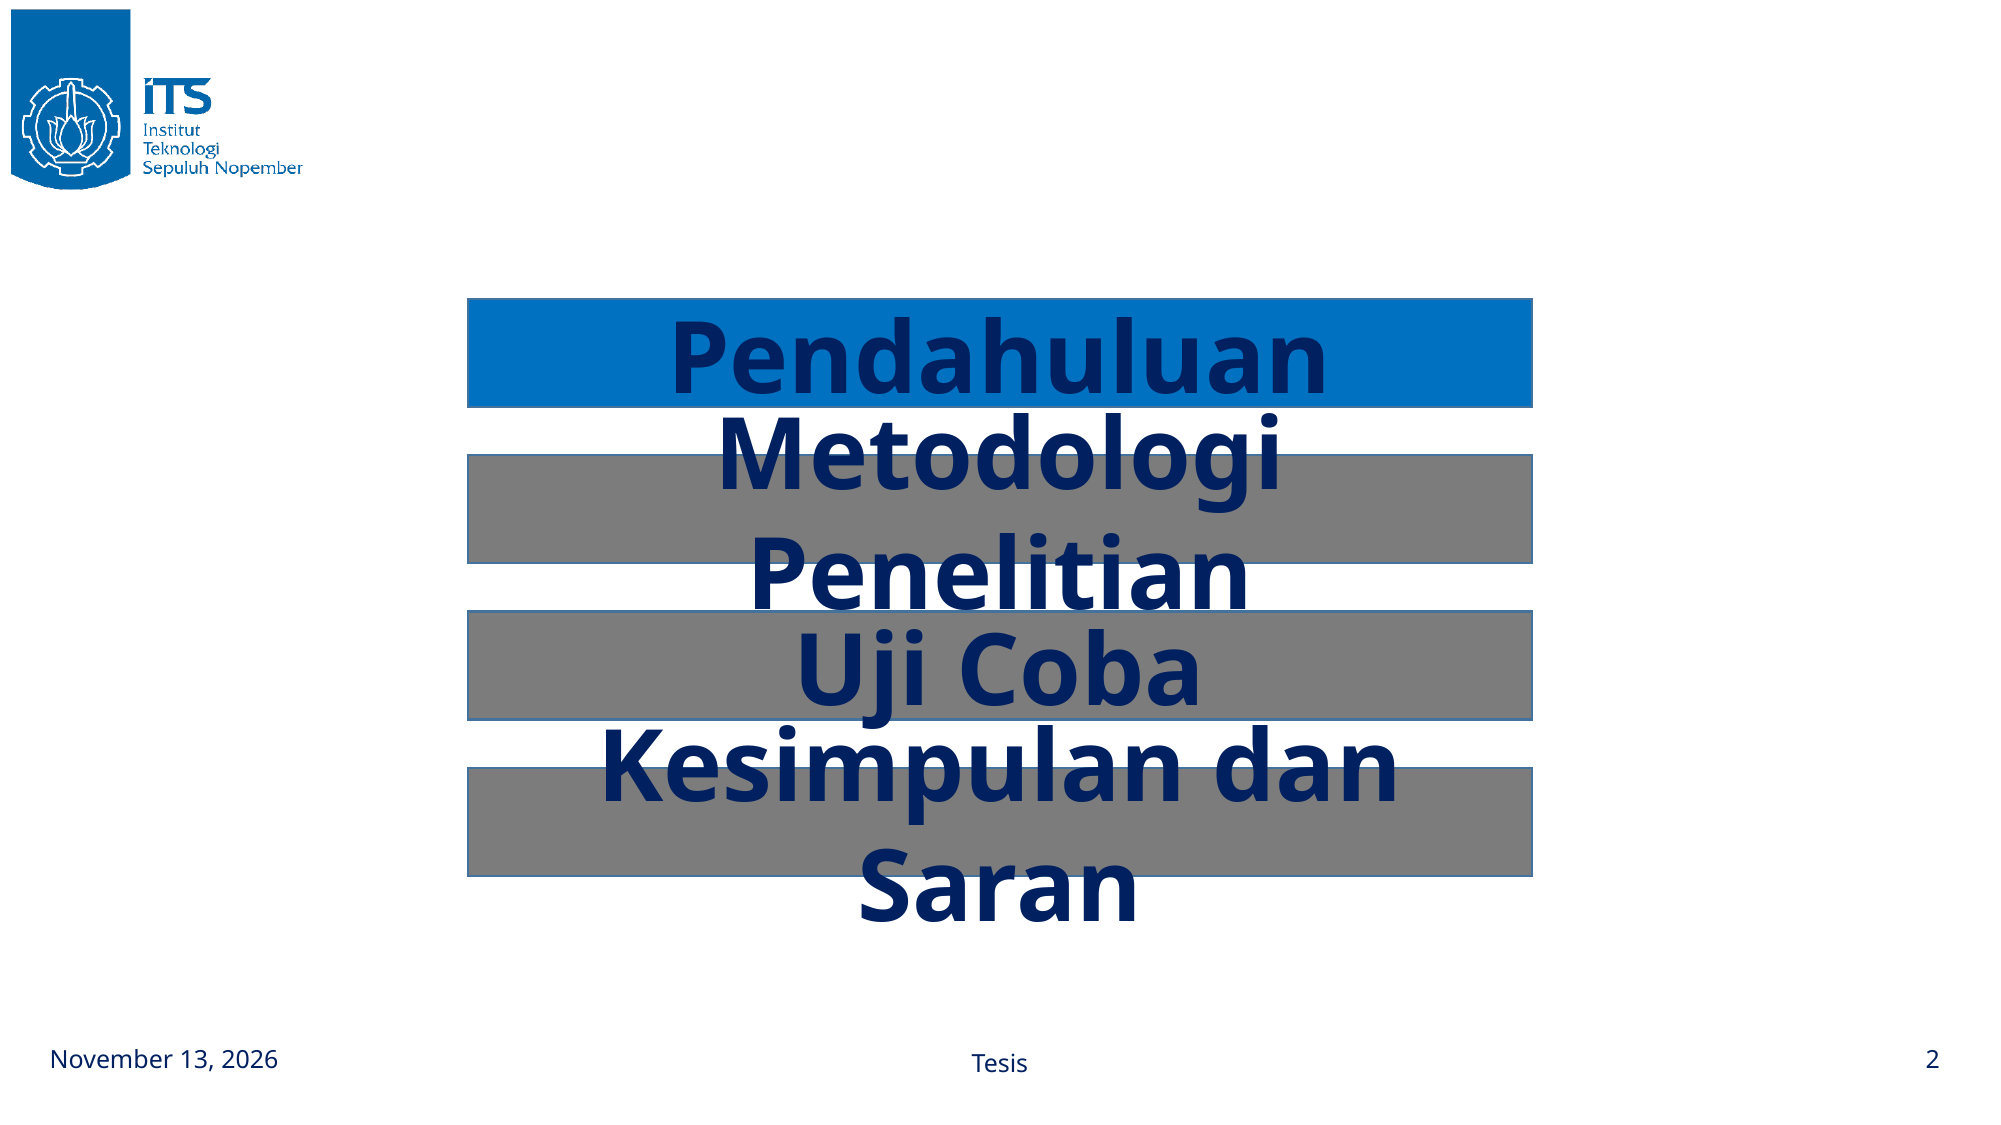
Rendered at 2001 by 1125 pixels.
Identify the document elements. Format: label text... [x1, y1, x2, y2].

slide_number 2 [1875, 1023, 1955, 1098]
text_box Metodologi Penelitian [467, 454, 1533, 564]
text_box Kesimpulan dan Saran [467, 767, 1533, 877]
footer Tesis [762, 1025, 1238, 1101]
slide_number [34, 1023, 348, 1098]
text_box Uji Coba [467, 610, 1533, 721]
text_box Pendahuluan [467, 298, 1533, 408]
picture [0, 0, 311, 200]
